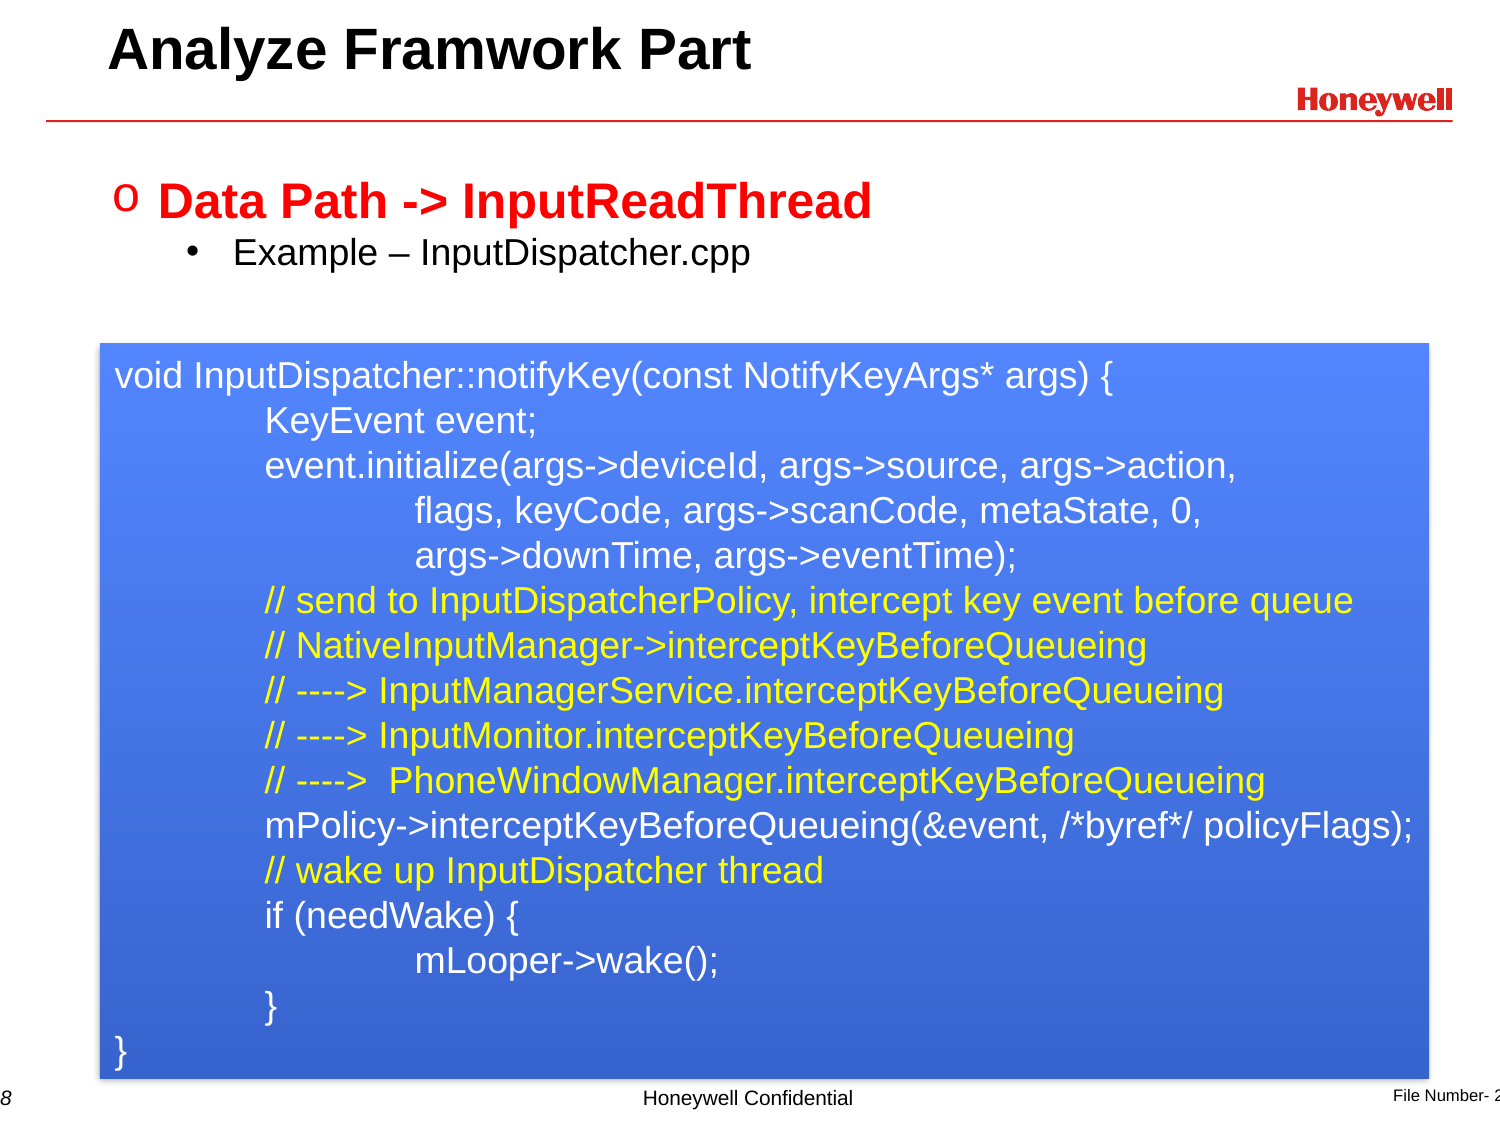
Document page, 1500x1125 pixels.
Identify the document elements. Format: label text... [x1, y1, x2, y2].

text_box void InputDispatcher::notifyKey(const NotifyKeyArgs* args) { KeyEvent event; event.initialize(args->deviceId, args->source, args->action, flags, keyCode, args->scanCode, metaState, 0, args->downTime, args->eventTime); // send to InputDispatcherPolicy, intercept key event before queue // NativeInputManager->interceptKeyBeforeQueueing // ----> InputManagerService.interceptKeyBeforeQueueing // ----> InputMonitor.interceptKeyBeforeQueueing // ----> PhoneWindowManager.interceptKeyBeforeQueueing mPolicy->interceptKeyBeforeQueueing(&event, /*byref*/ policyFlags); // wake up InputDispatcher thread if (needWake) { mLooper->wake(); } } [99, 343, 1430, 1079]
title Analyze Framwork Part [91, 16, 1405, 95]
text_box Data Path -> InputReadThread Example – InputDispatcher.cpp [96, 160, 889, 281]
